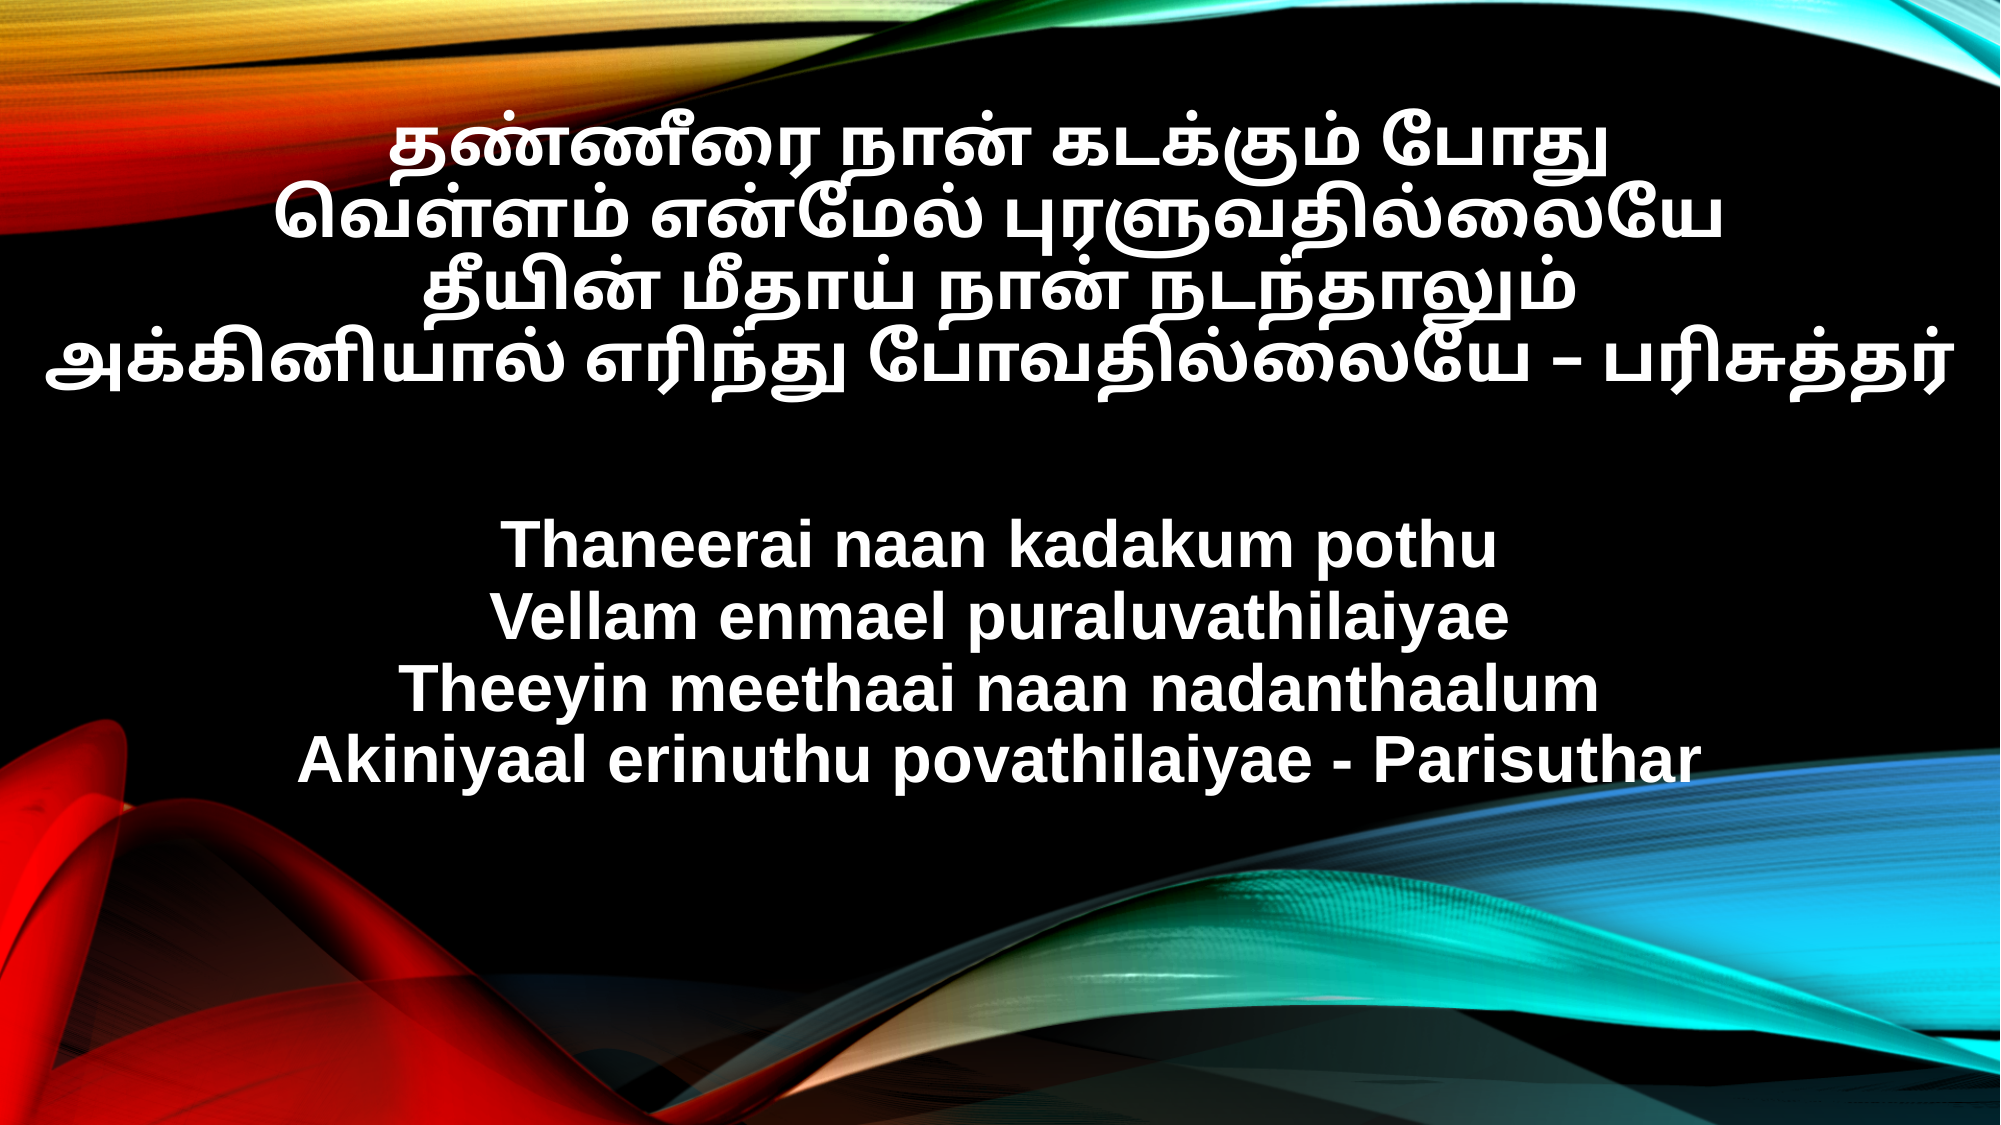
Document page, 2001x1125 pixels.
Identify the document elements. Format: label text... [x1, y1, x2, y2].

subtitle தண்ணீரை நான் கடக்கும் போது வெள்ளம் என்மேல் புரளுவதில்லையே தீயின் மீதாய் நான் நடந்தாலும் அக்கினியால் எரிந்து போவதில்லையே – பரிசுத்தர் Thaneerai naan kadakum pothu Vellam enmael puraluvathilaiyae Theeyin meethaai naan nadanthaalum Akiniyaal erinuthu povathilaiyae - Parisuthar [0, 0, 2000, 1125]
